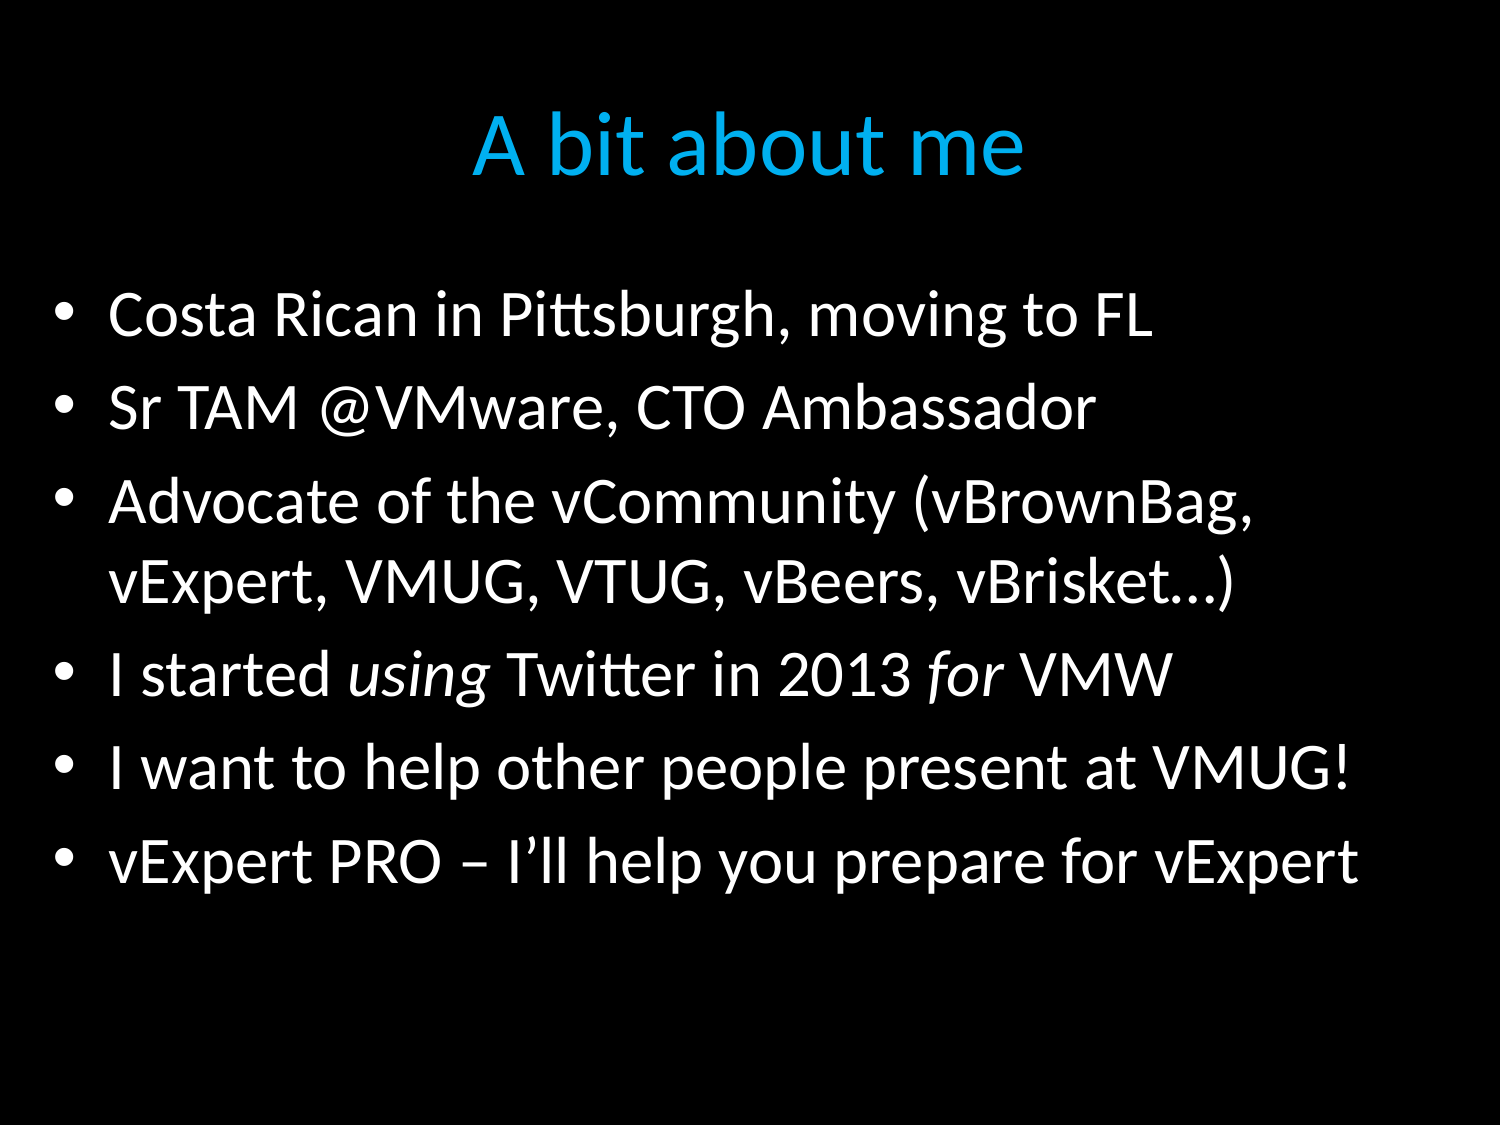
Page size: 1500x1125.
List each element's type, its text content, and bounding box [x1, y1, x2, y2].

list Costa Rican in Pittsburgh, moving to FL Sr TAM @VMware, CTO Ambassador Advocate of the vCommunity (vBrownBag, vExpert, VMUG, VTUG, vBeers, vBrisket…) I started using Twitter in 2013 for VMW I want to help other people present at VMUG! vExpert PRO – I’ll help you prepare for vExpert [37, 262, 1475, 1005]
title A bit about me [75, 45, 1425, 233]
